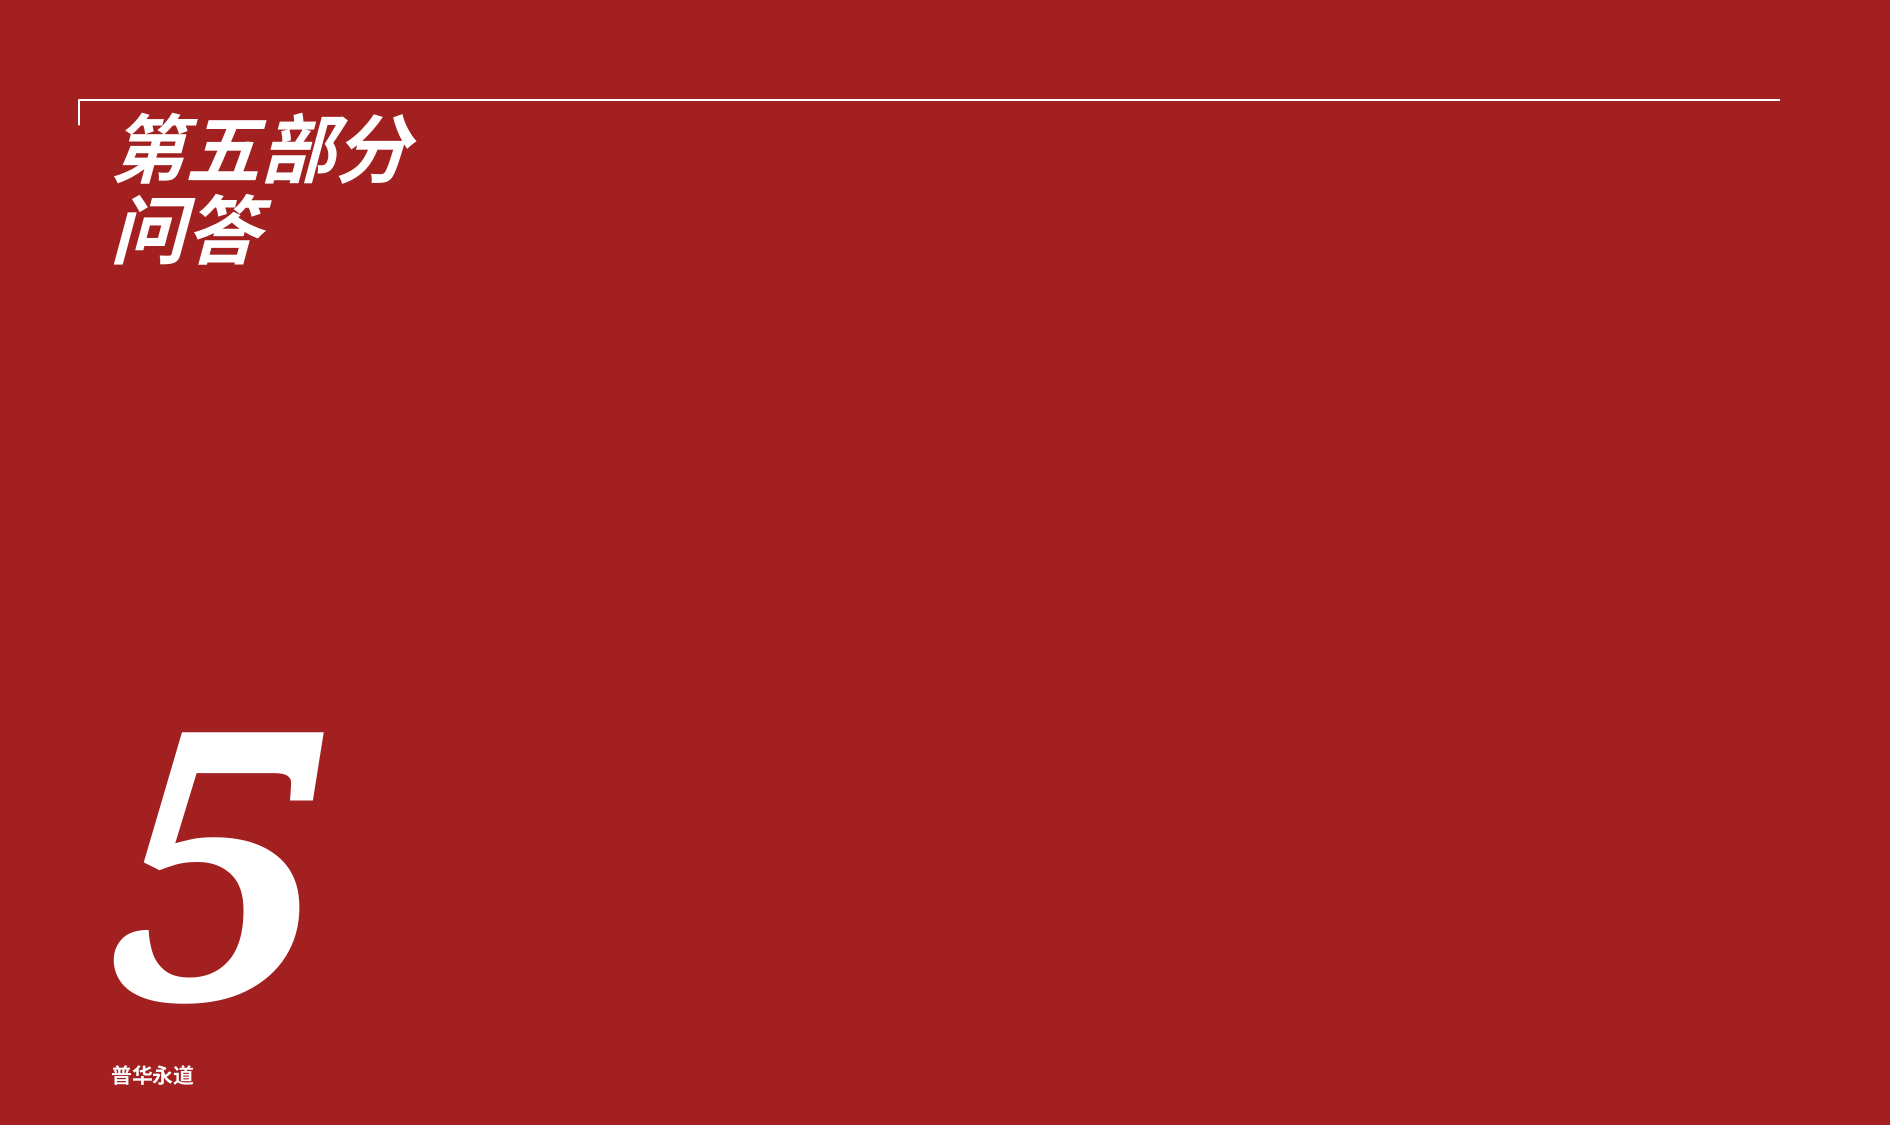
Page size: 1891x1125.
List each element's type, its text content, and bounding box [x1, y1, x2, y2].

title 第五部分 问答 [109, 112, 1781, 374]
text_box 5 [110, 550, 767, 1076]
